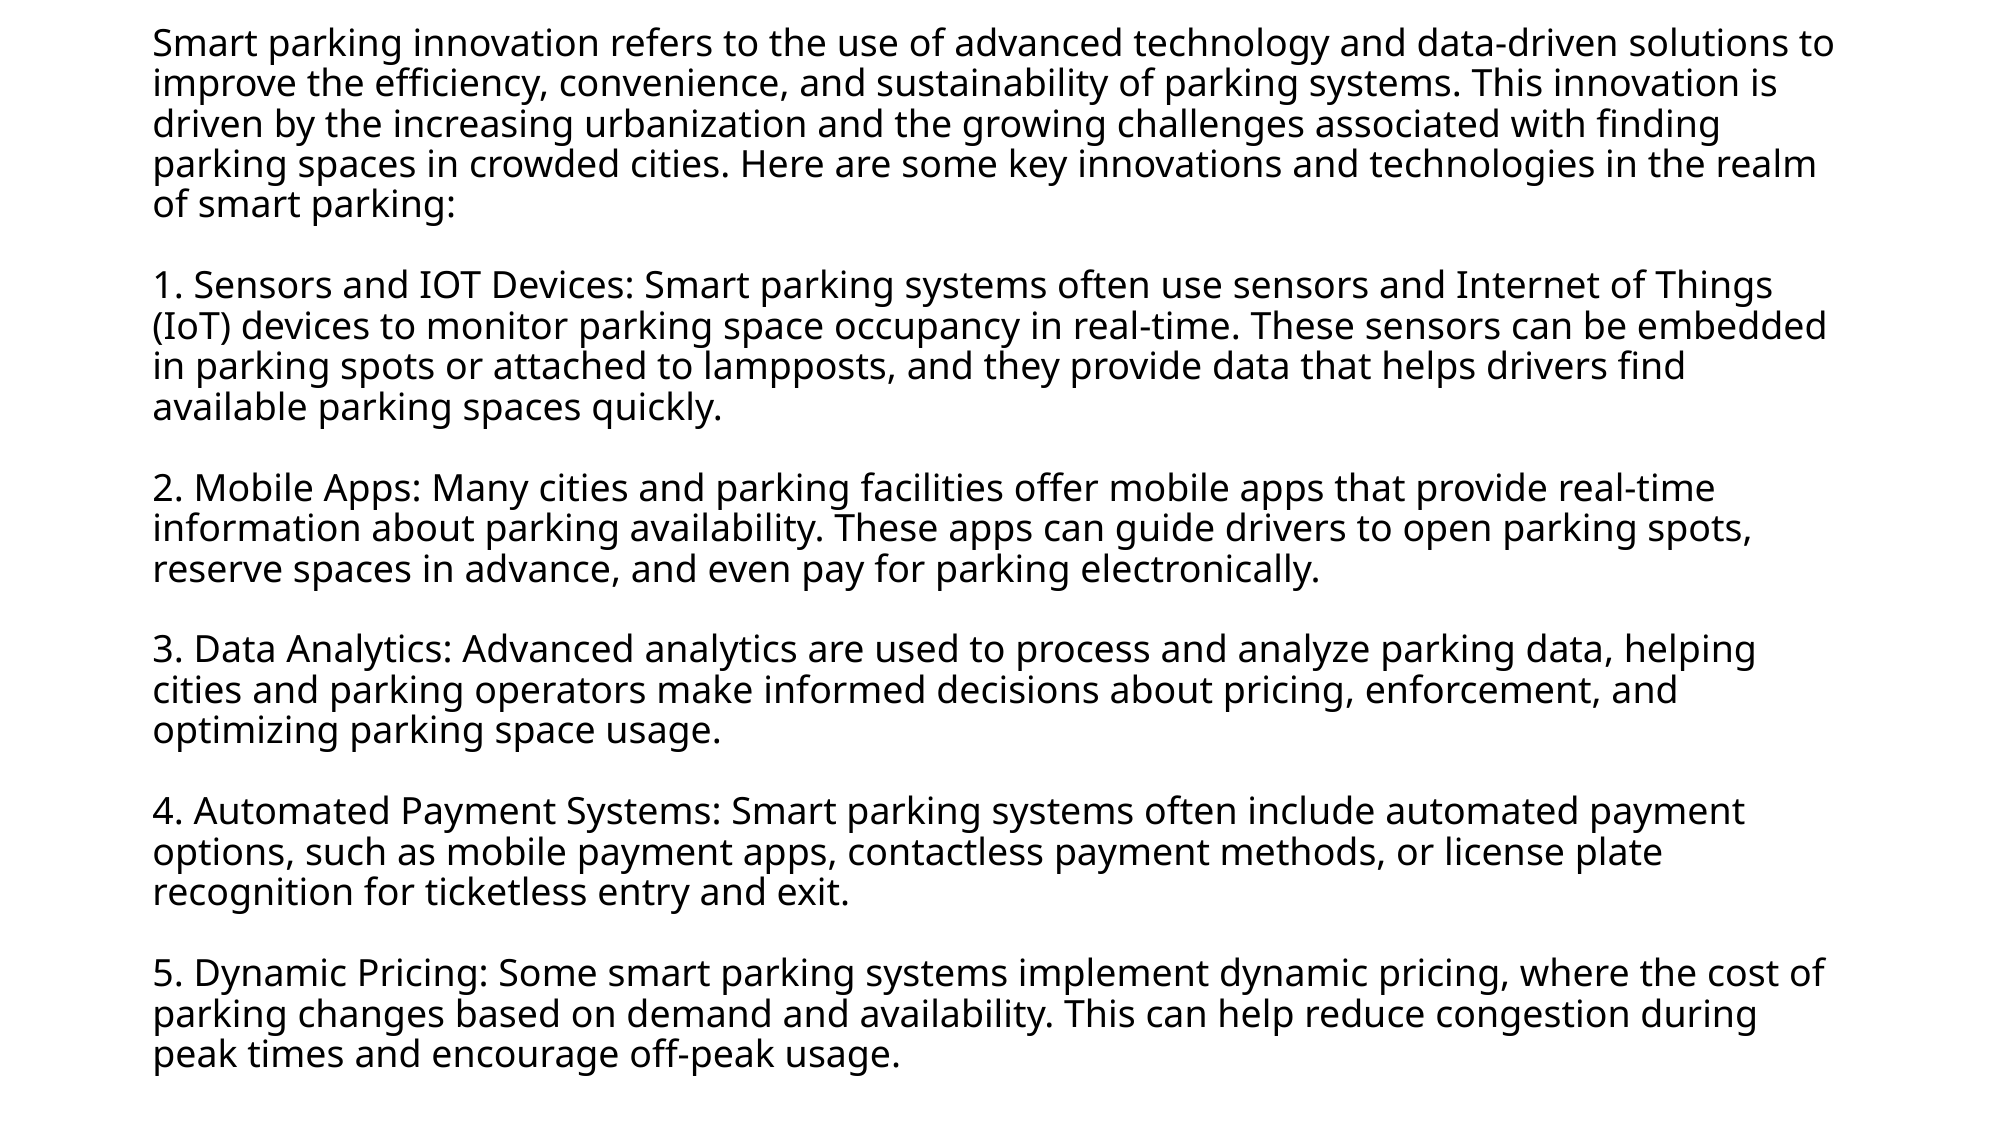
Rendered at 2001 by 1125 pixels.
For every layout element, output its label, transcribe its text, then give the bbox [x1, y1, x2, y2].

title Smart parking innovation refers to the use of advanced technology and data-driven solutions to improve the efficiency, convenience, and sustainability of parking systems. This innovation is driven by the increasing urbanization and the growing challenges associated with finding parking spaces in crowded cities. Here are some key innovations and technologies in the realm of smart parking: 1. Sensors and IOT Devices: Smart parking systems often use sensors and Internet of Things (IoT) devices to monitor parking space occupancy in real-time. These sensors can be embedded in parking spots or attached to lampposts, and they provide data that helps drivers find available parking spaces quickly. 2. Mobile Apps: Many cities and parking facilities offer mobile apps that provide real-time information about parking availability. These apps can guide drivers to open parking spots, reserve spaces in advance, and even pay for parking electronically. 3. Data Analytics: Advanced analytics are used to process and analyze parking data, helping cities and parking operators make informed decisions about pricing, enforcement, and optimizing parking space usage. 4. Automated Payment Systems: Smart parking systems often include automated payment options, such as mobile payment apps, contactless payment methods, or license plate recognition for ticketless entry and exit. 5. Dynamic Pricing: Some smart parking systems implement dynamic pricing, where the cost of parking changes based on demand and availability. This can help reduce congestion during peak times and encourage off-peak usage. [137, 59, 1863, 1125]
